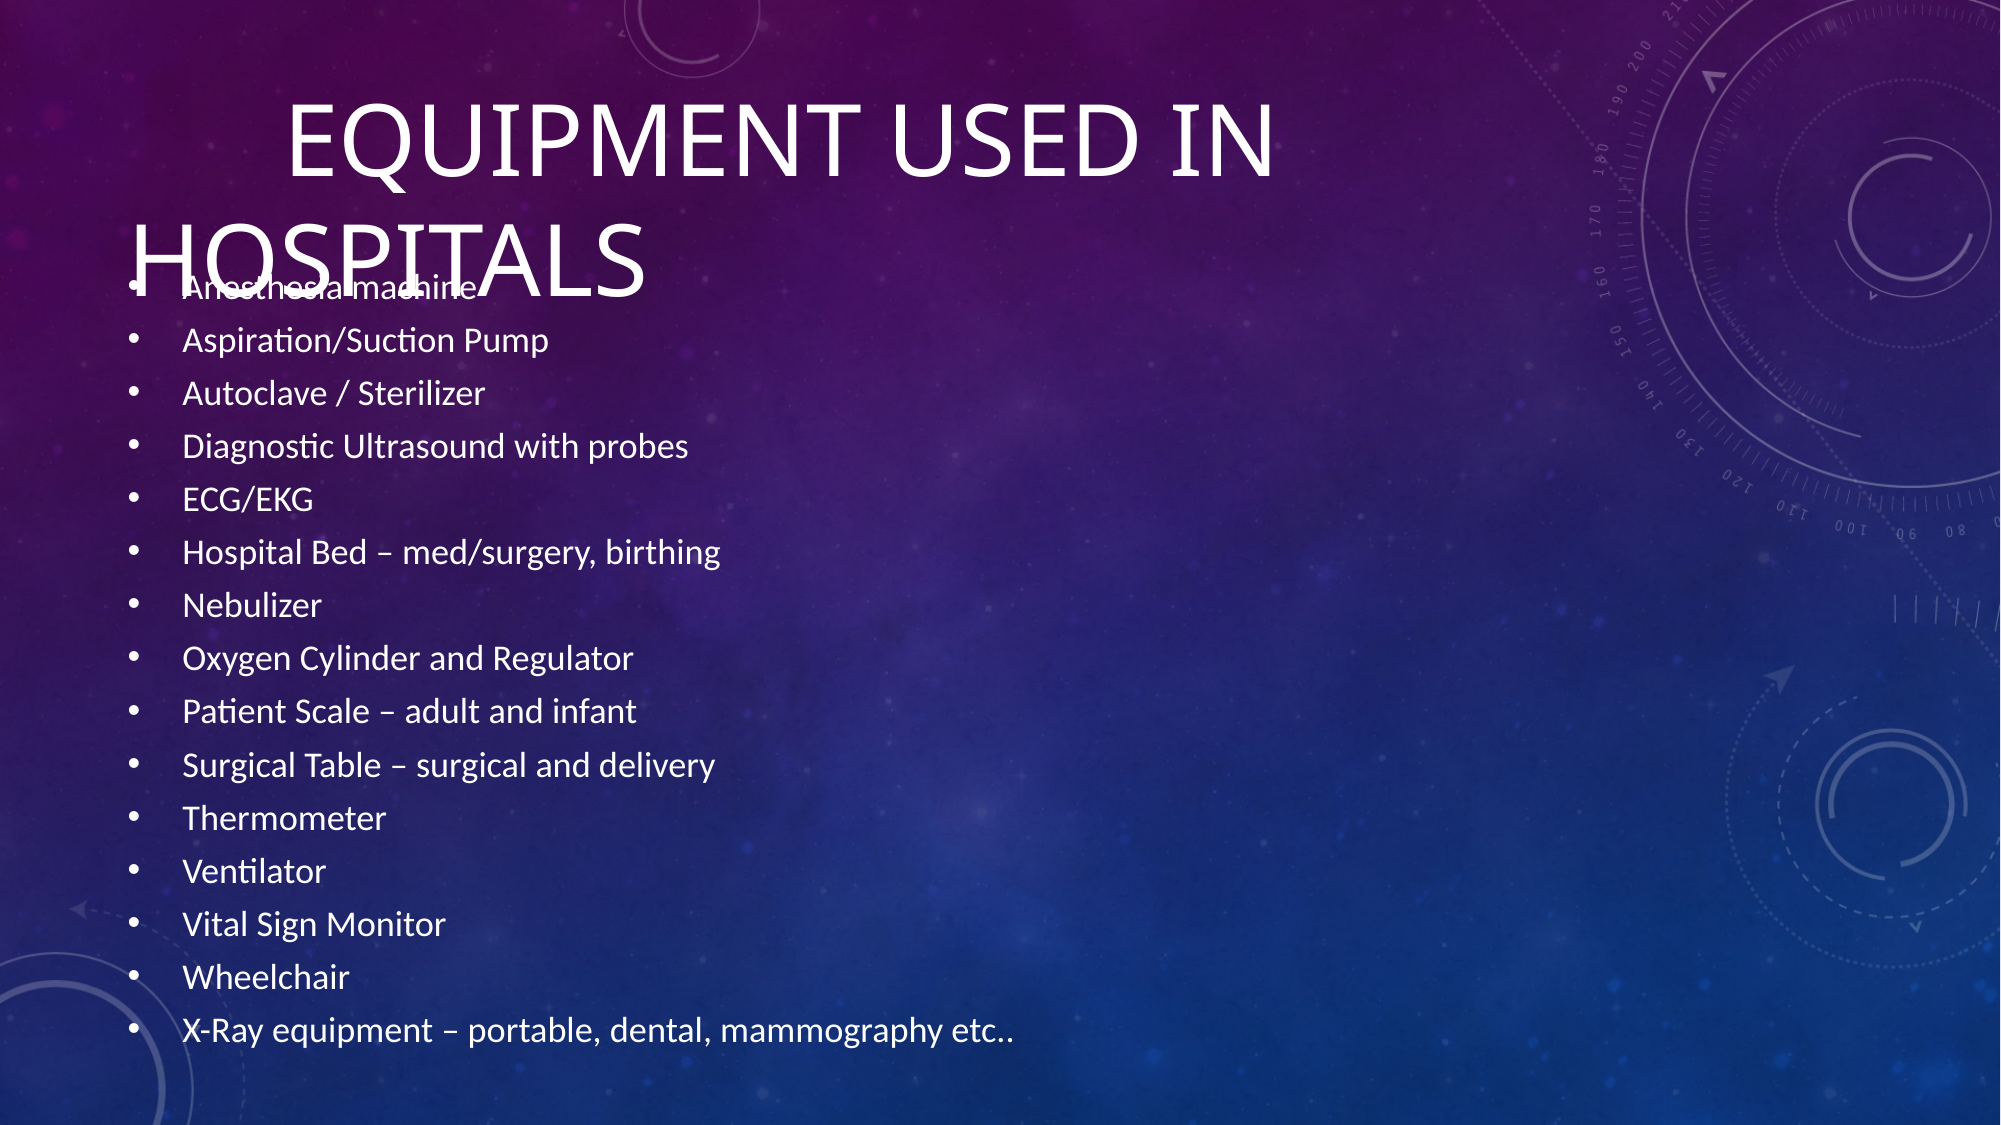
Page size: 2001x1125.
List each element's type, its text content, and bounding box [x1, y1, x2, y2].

picture [0, 0, 2001, 1125]
title EQUIPMENT USED IN HOSPITALS [112, 16, 1775, 255]
list Anesthesia machine Aspiration/Suction Pump Autoclave / Sterilizer Diagnostic Ultrasound with probes ECG/EKG Hospital Bed – med/surgery, birthing Nebulizer Oxygen Cylinder and Regulator Patient Scale – adult and infant Surgical Table – surgical and delivery Thermometer Ventilator Vital Sign Monitor Wheelchair X-Ray equipment – portable, dental, mammography etc.. [112, 255, 1775, 1067]
